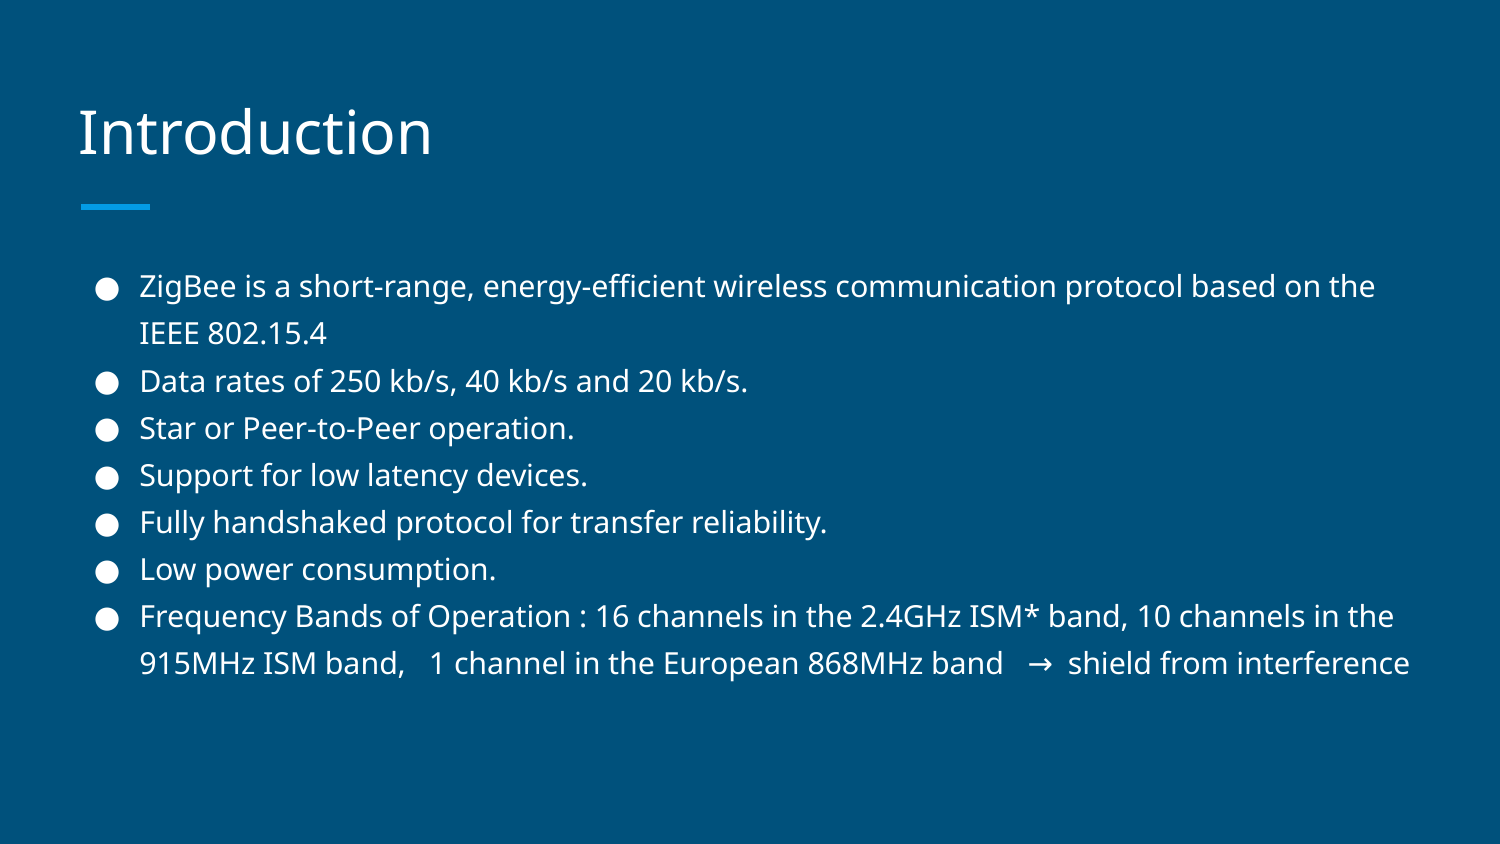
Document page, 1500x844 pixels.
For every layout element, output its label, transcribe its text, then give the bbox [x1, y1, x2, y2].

title Introduction [63, 75, 1437, 188]
list ZigBee is a short-range, energy-efficient wireless communication protocol based on the IEEE 802.15.4 Data rates of 250 kb/s, 40 kb/s and 20 kb/s. Star or Peer-to-Peer operation. Support for low latency devices. Fully handshaked protocol for transfer reliability. Low power consumption. Frequency Bands of Operation : 16 channels in the 2.4GHz ISM* band, 10 channels in the 915MHz ISM band, 1 channel in the European 868MHz band → shield from interference [63, 244, 1437, 750]
